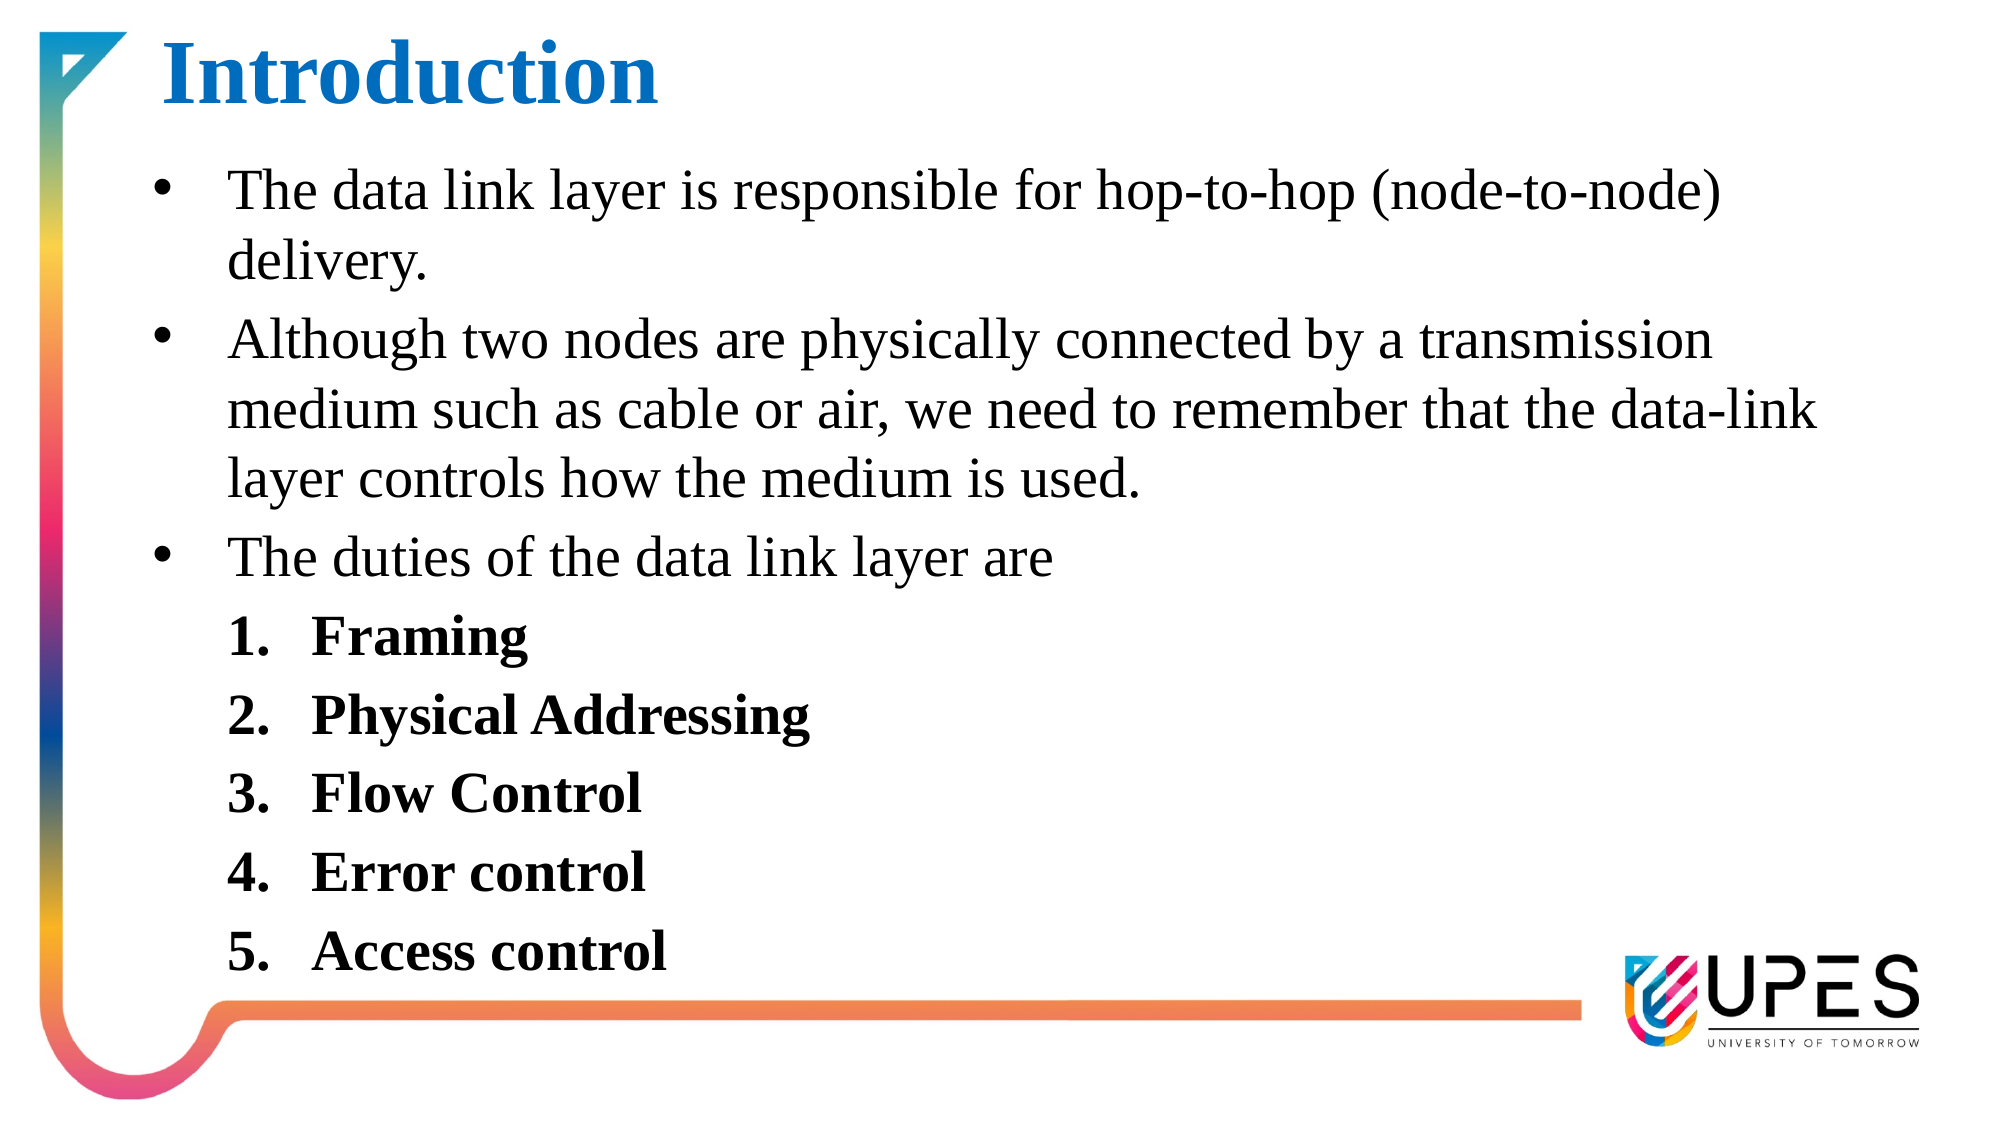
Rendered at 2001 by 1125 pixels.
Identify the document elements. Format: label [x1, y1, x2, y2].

list [0, 0, 2000, 1125]
